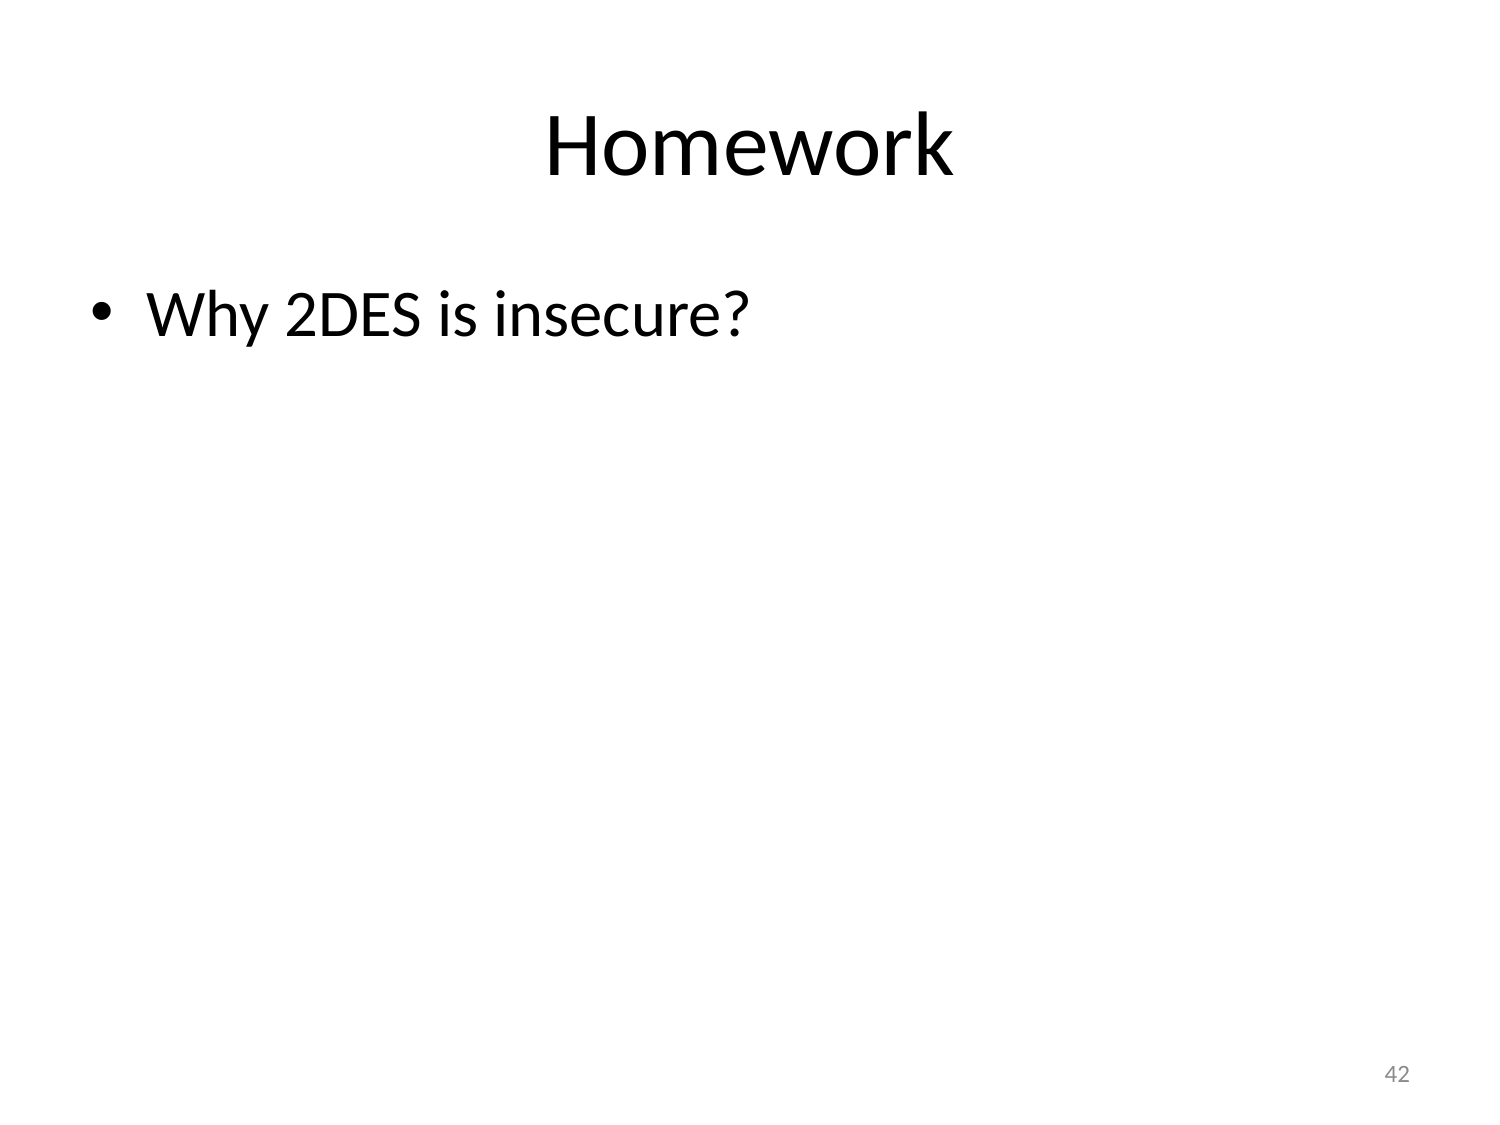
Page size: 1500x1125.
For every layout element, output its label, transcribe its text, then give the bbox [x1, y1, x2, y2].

list Why 2DES is insecure? [75, 262, 1425, 1005]
title Homework [75, 45, 1425, 233]
slide_number 42 [1074, 1042, 1425, 1103]
